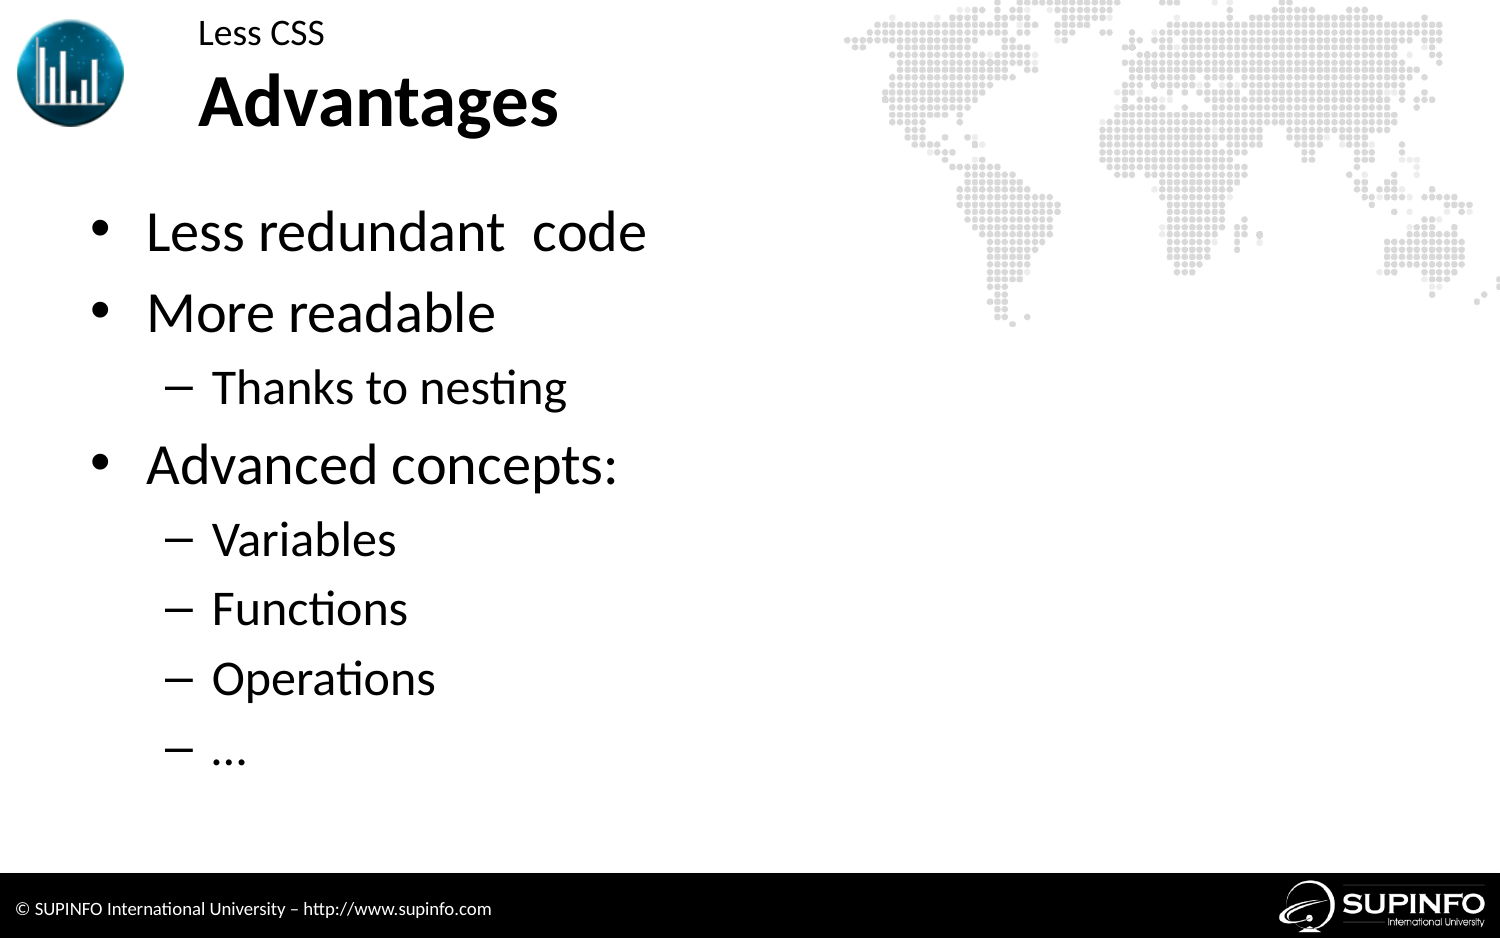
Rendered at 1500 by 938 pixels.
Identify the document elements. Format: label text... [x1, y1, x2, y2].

picture [1269, 870, 1494, 938]
list Less CSS [183, 0, 1459, 56]
picture [17, 19, 125, 127]
title Advantages [183, 56, 1459, 138]
list Less redundant code More readable Thanks to nesting Advanced concepts: Variables Functions Operations … [75, 185, 1459, 880]
picture [844, 0, 1500, 327]
